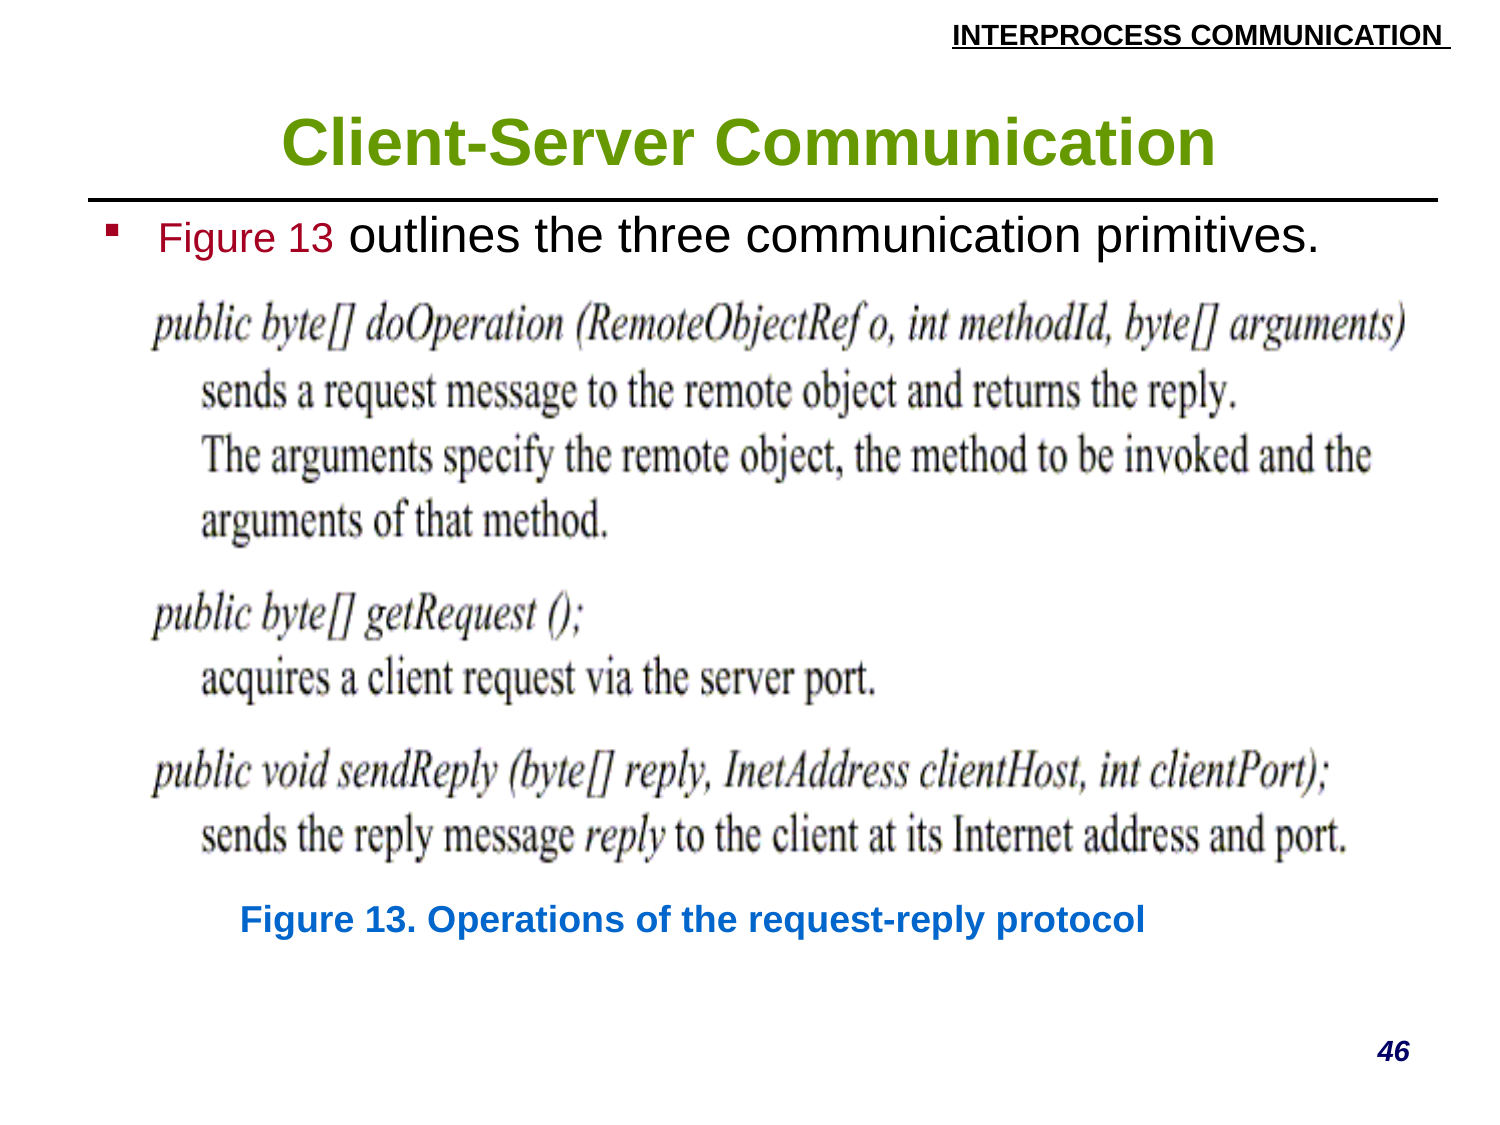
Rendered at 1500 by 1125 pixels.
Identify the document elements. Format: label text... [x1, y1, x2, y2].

picture [149, 287, 1427, 901]
text_box Figure 13. Operations of the request-reply protocol [224, 909, 1162, 948]
slide_number 46 [1074, 1024, 1426, 1103]
table_header Figure 13 outlines the three communication primitives. [88, 202, 1438, 988]
title Client-Server Communication [74, 37, 1426, 241]
